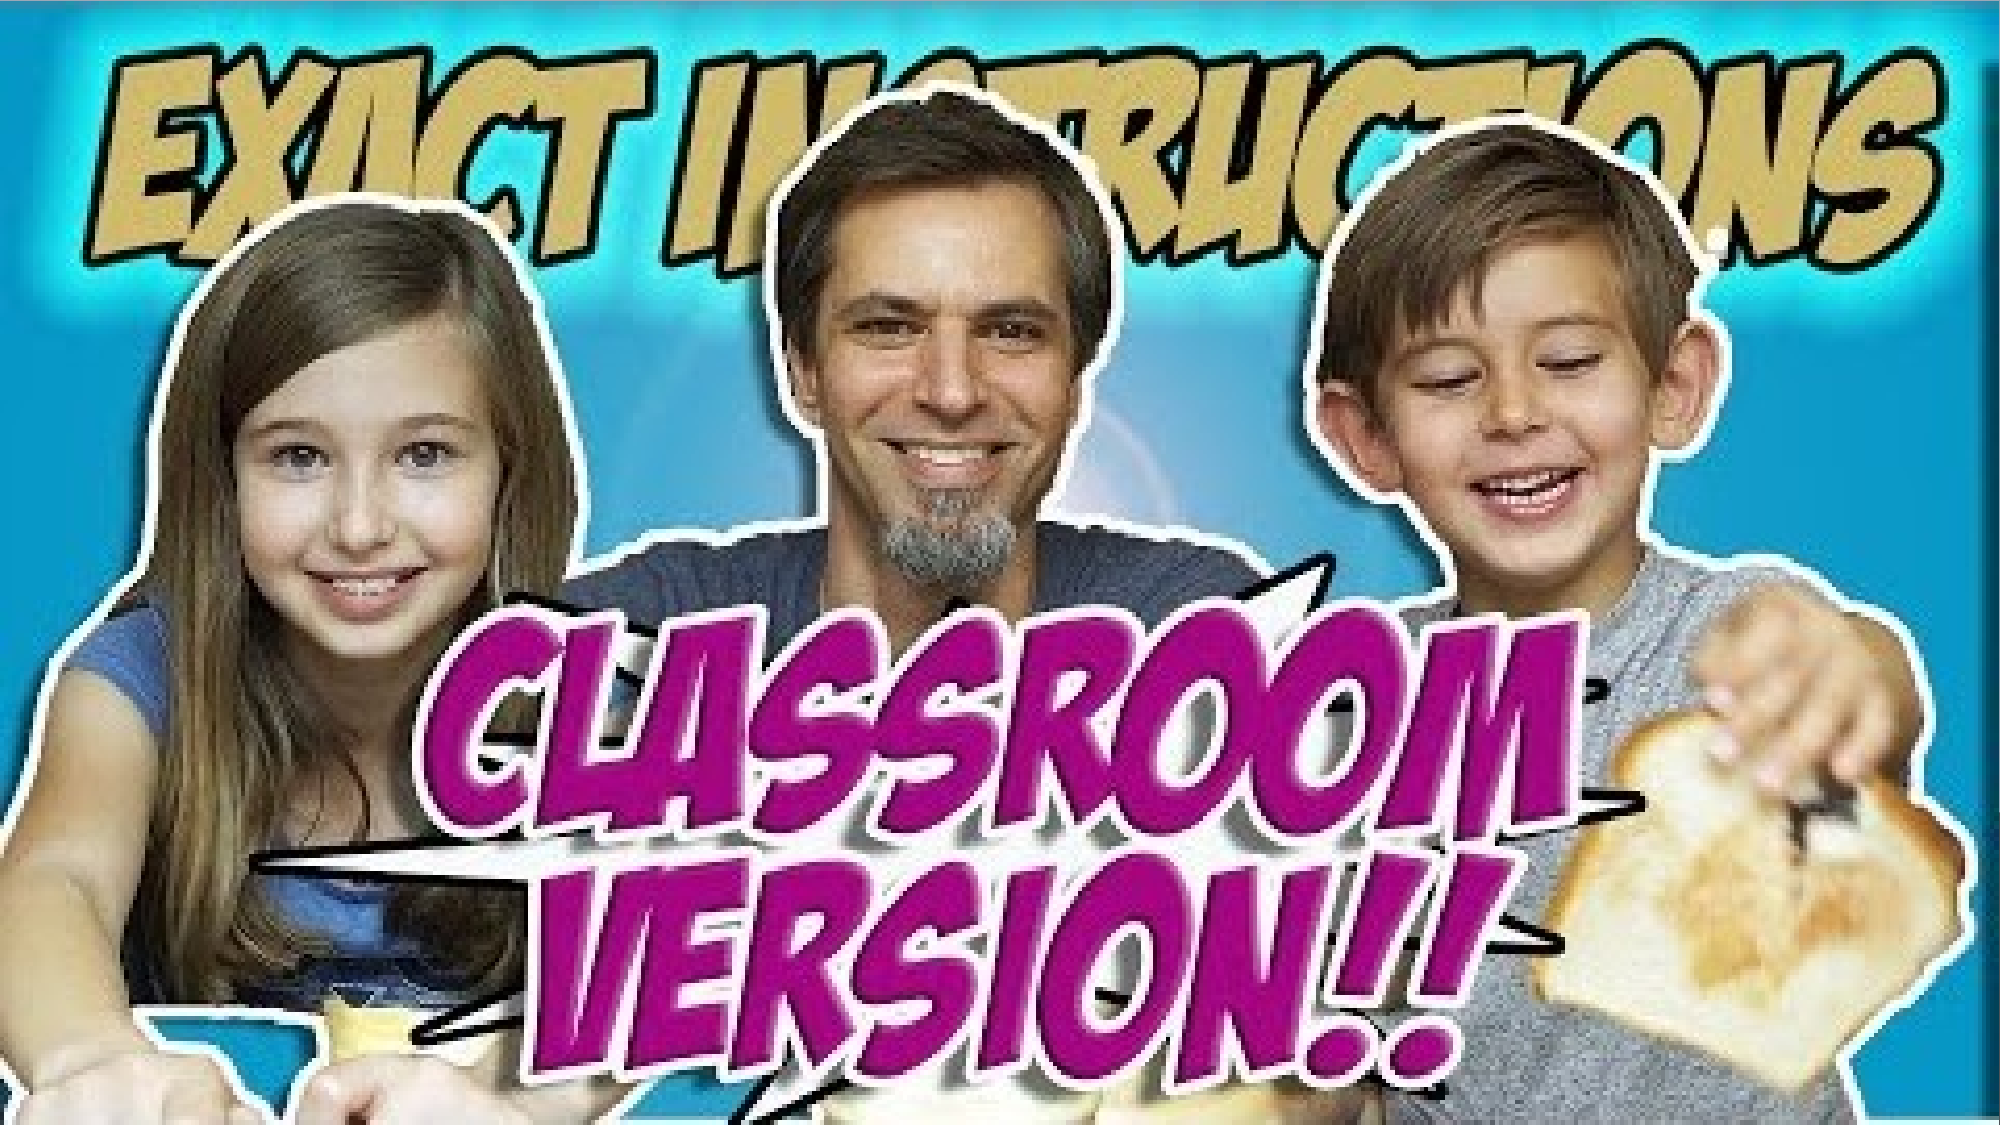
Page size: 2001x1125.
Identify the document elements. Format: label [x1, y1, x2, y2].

text_box [0, 0, 2000, 1125]
